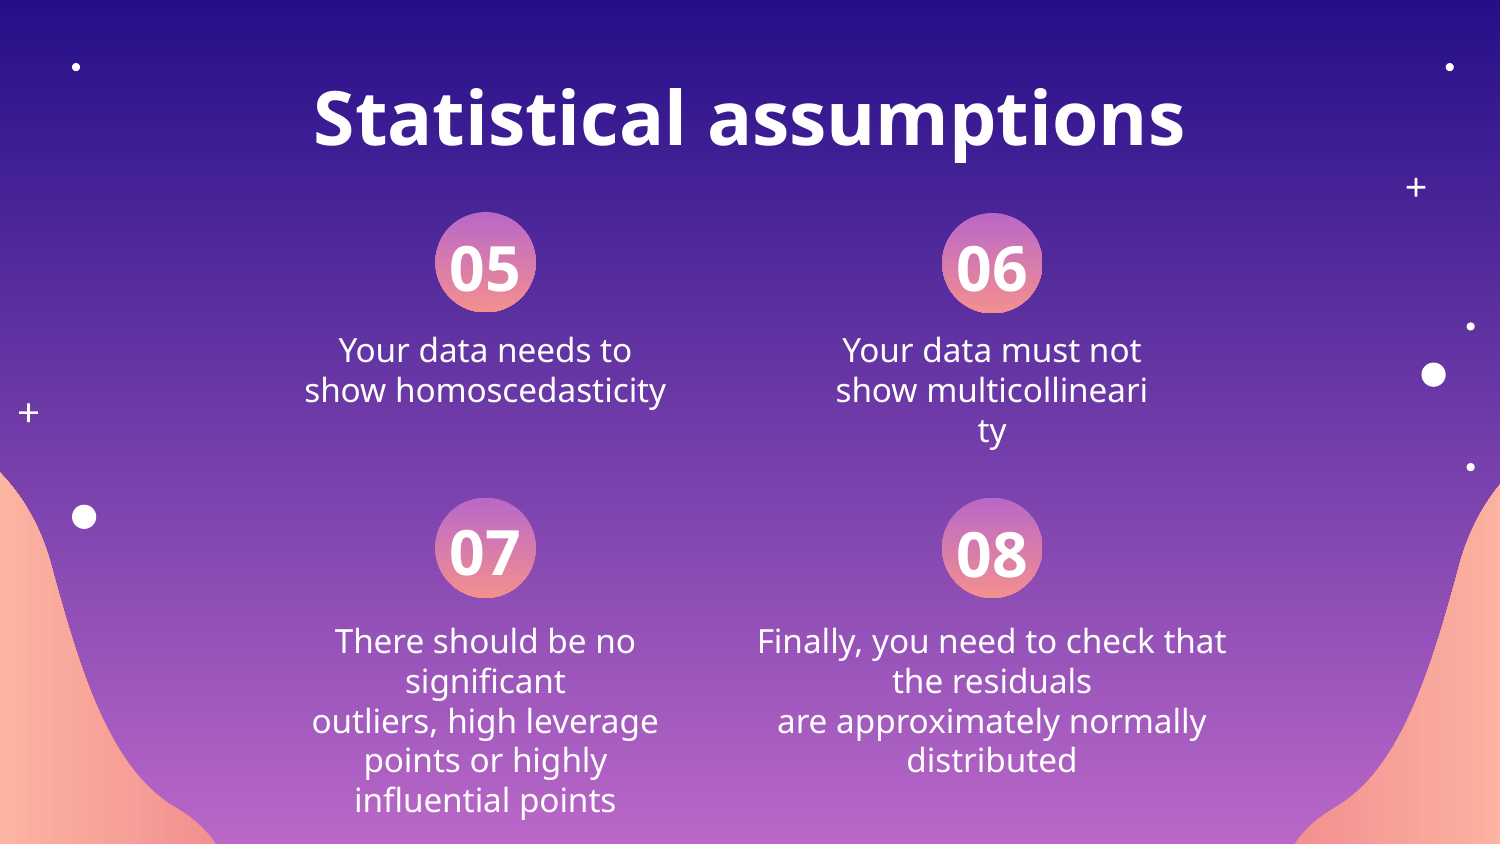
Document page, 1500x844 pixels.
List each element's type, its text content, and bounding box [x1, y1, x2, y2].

text_box [960, 497, 1024, 509]
subtitle Finally, you need to check that the residuals are approximately normally distributed [737, 604, 1247, 700]
text_box [962, 213, 1023, 223]
subtitle There should be no significant outliers, high leverage points or highly influential points [283, 604, 688, 700]
text_box [455, 212, 516, 222]
text_box 08 [906, 509, 1079, 596]
text_box Your data must not show multicollinearity [817, 314, 1168, 409]
text_box [466, 594, 505, 598]
text_box 06 [906, 223, 1079, 310]
text_box [974, 310, 1011, 314]
text_box [456, 497, 515, 507]
subtitle Your data needs to show homoscedasticity [219, 314, 752, 409]
title Statistical assumptions [116, 72, 1383, 159]
text_box 07 [399, 507, 572, 594]
text_box [467, 309, 504, 313]
text_box 05 [399, 222, 572, 309]
